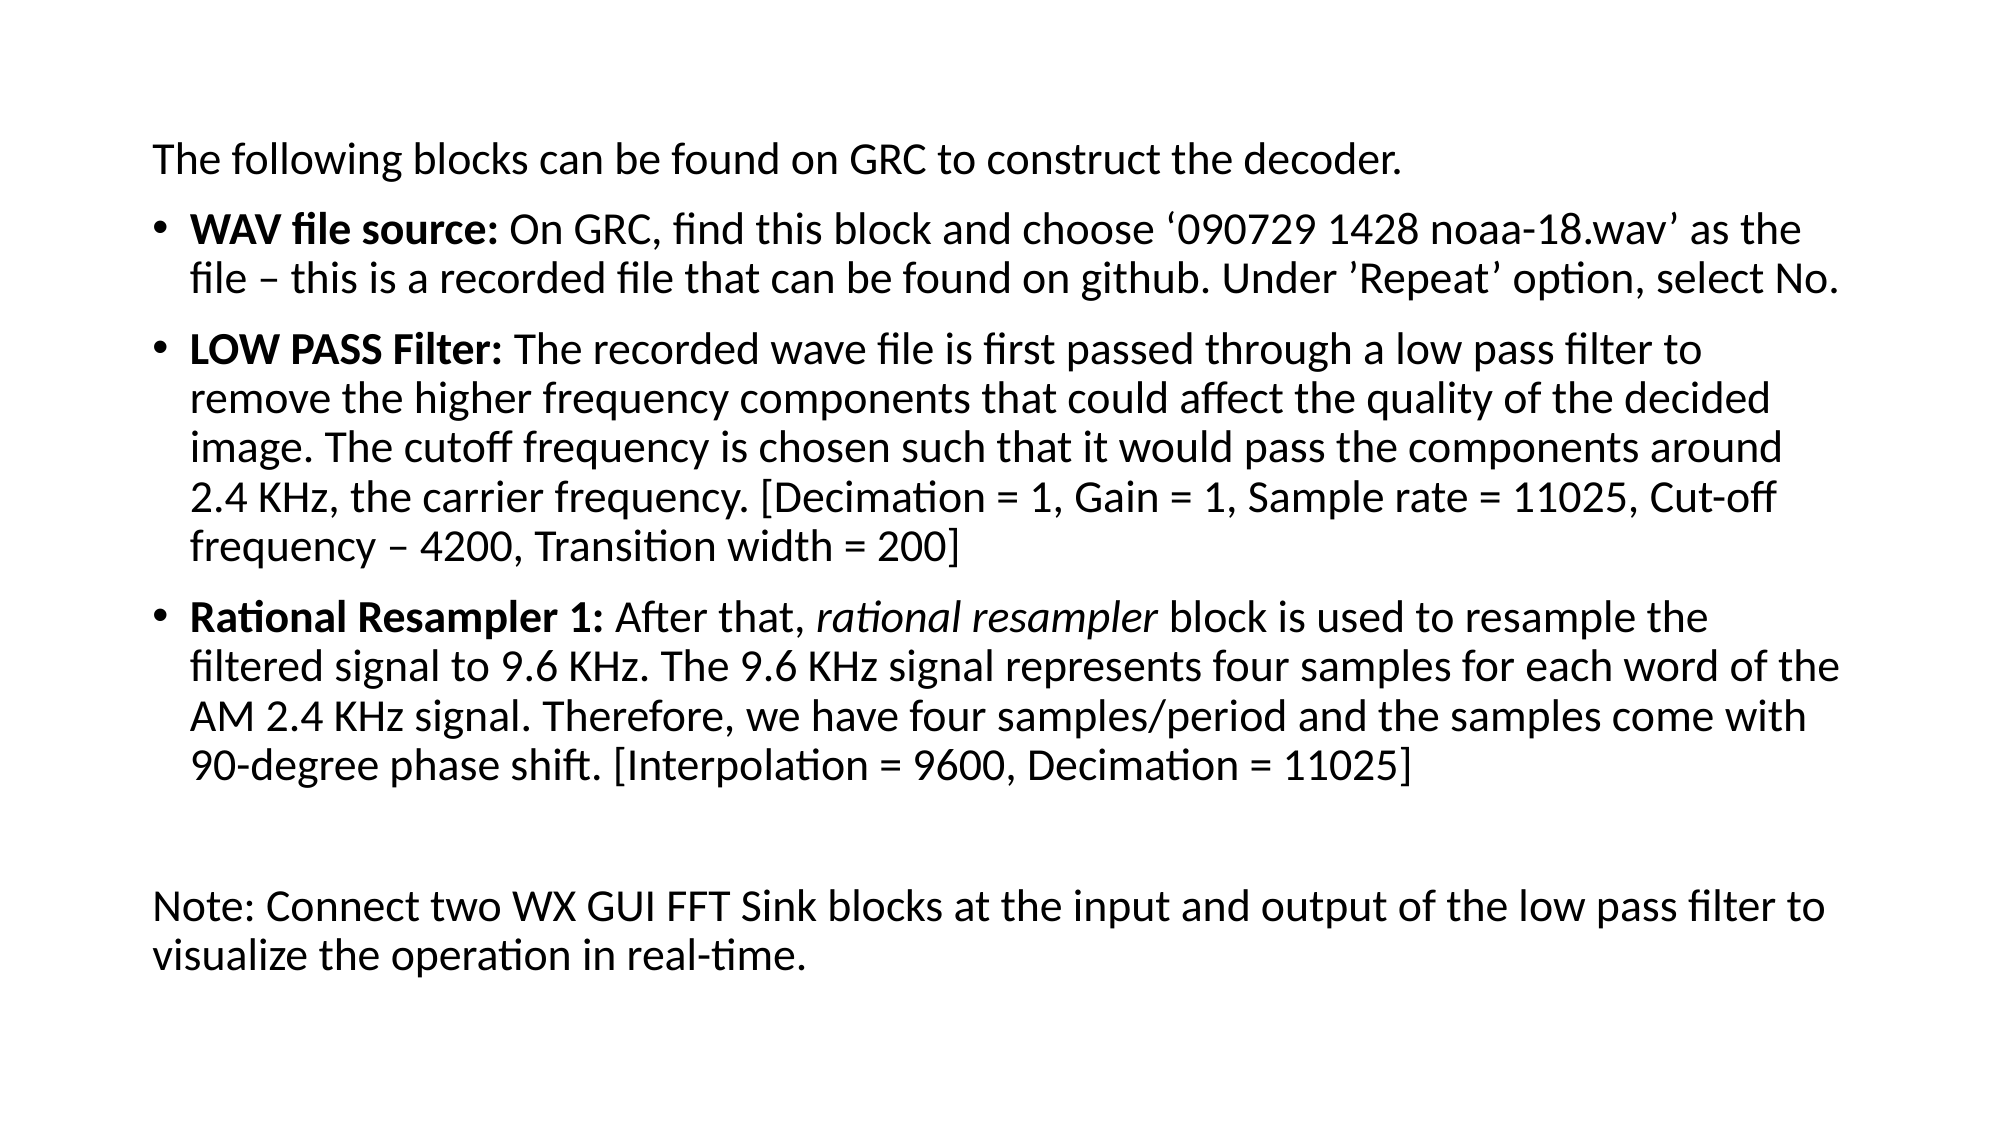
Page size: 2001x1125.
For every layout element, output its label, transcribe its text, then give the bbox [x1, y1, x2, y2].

list The following blocks can be found on GRC to construct the decoder. WAV file source: On GRC, find this block and choose ‘090729 1428 noaa-18.wav’ as the file – this is a recorded file that can be found on github. Under ’Repeat’ option, select No. LOW PASS Filter: The recorded wave file is first passed through a low pass filter to remove the higher frequency components that could affect the quality of the decided image. The cutoff frequency is chosen such that it would pass the components around 2.4 KHz, the carrier frequency. [Decimation = 1, Gain = 1, Sample rate = 11025, Cut-off frequency – 4200, Transition width = 200] Rational Resampler 1: After that, rational resampler block is used to resample the filtered signal to 9.6 KHz. The 9.6 KHz signal represents four samples for each word of the AM 2.4 KHz signal. Therefore, we have four samples/period and the samples come with 90-degree phase shift. [Interpolation = 9600, Decimation = 11025] Note: Connect two WX GUI FFT Sink blocks at the input and output of the low pass filter to visualize the operation in real-time. [137, 127, 1863, 1043]
